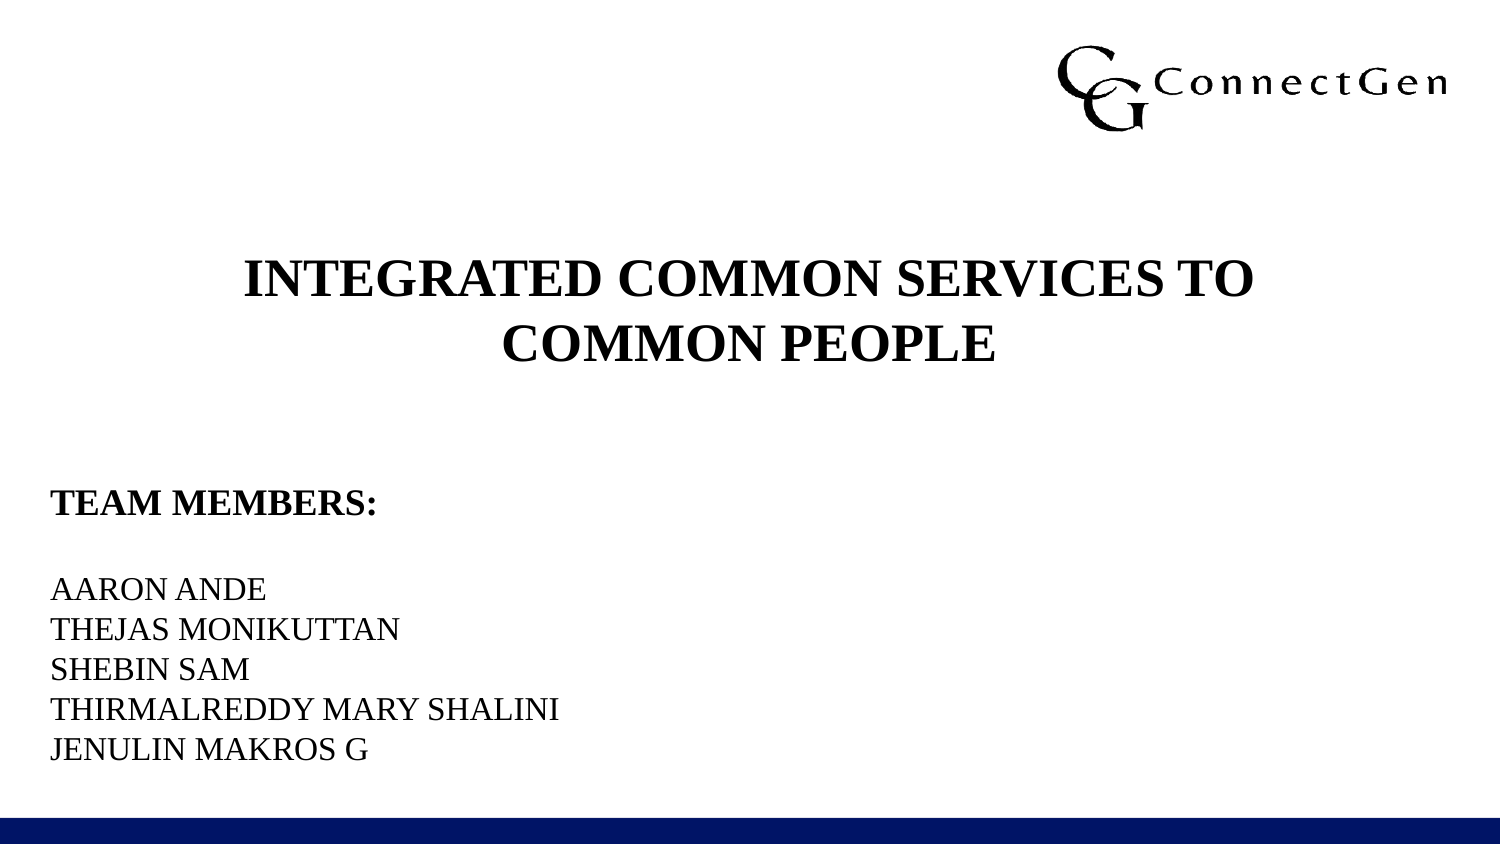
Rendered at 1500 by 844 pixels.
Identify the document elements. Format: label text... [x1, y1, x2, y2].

picture [0, 817, 1500, 844]
picture [1049, 34, 1460, 139]
title INTEGRATED COMMON SERVICES TO COMMON PEOPLE [112, 242, 1388, 374]
subtitle TEAM MEMBERS: AARON ANDE THEJAS MONIKUTTAN SHEBIN SAM THIRMALREDDY MARY SHALINI JENULIN MAKROS G [50, 477, 1100, 771]
